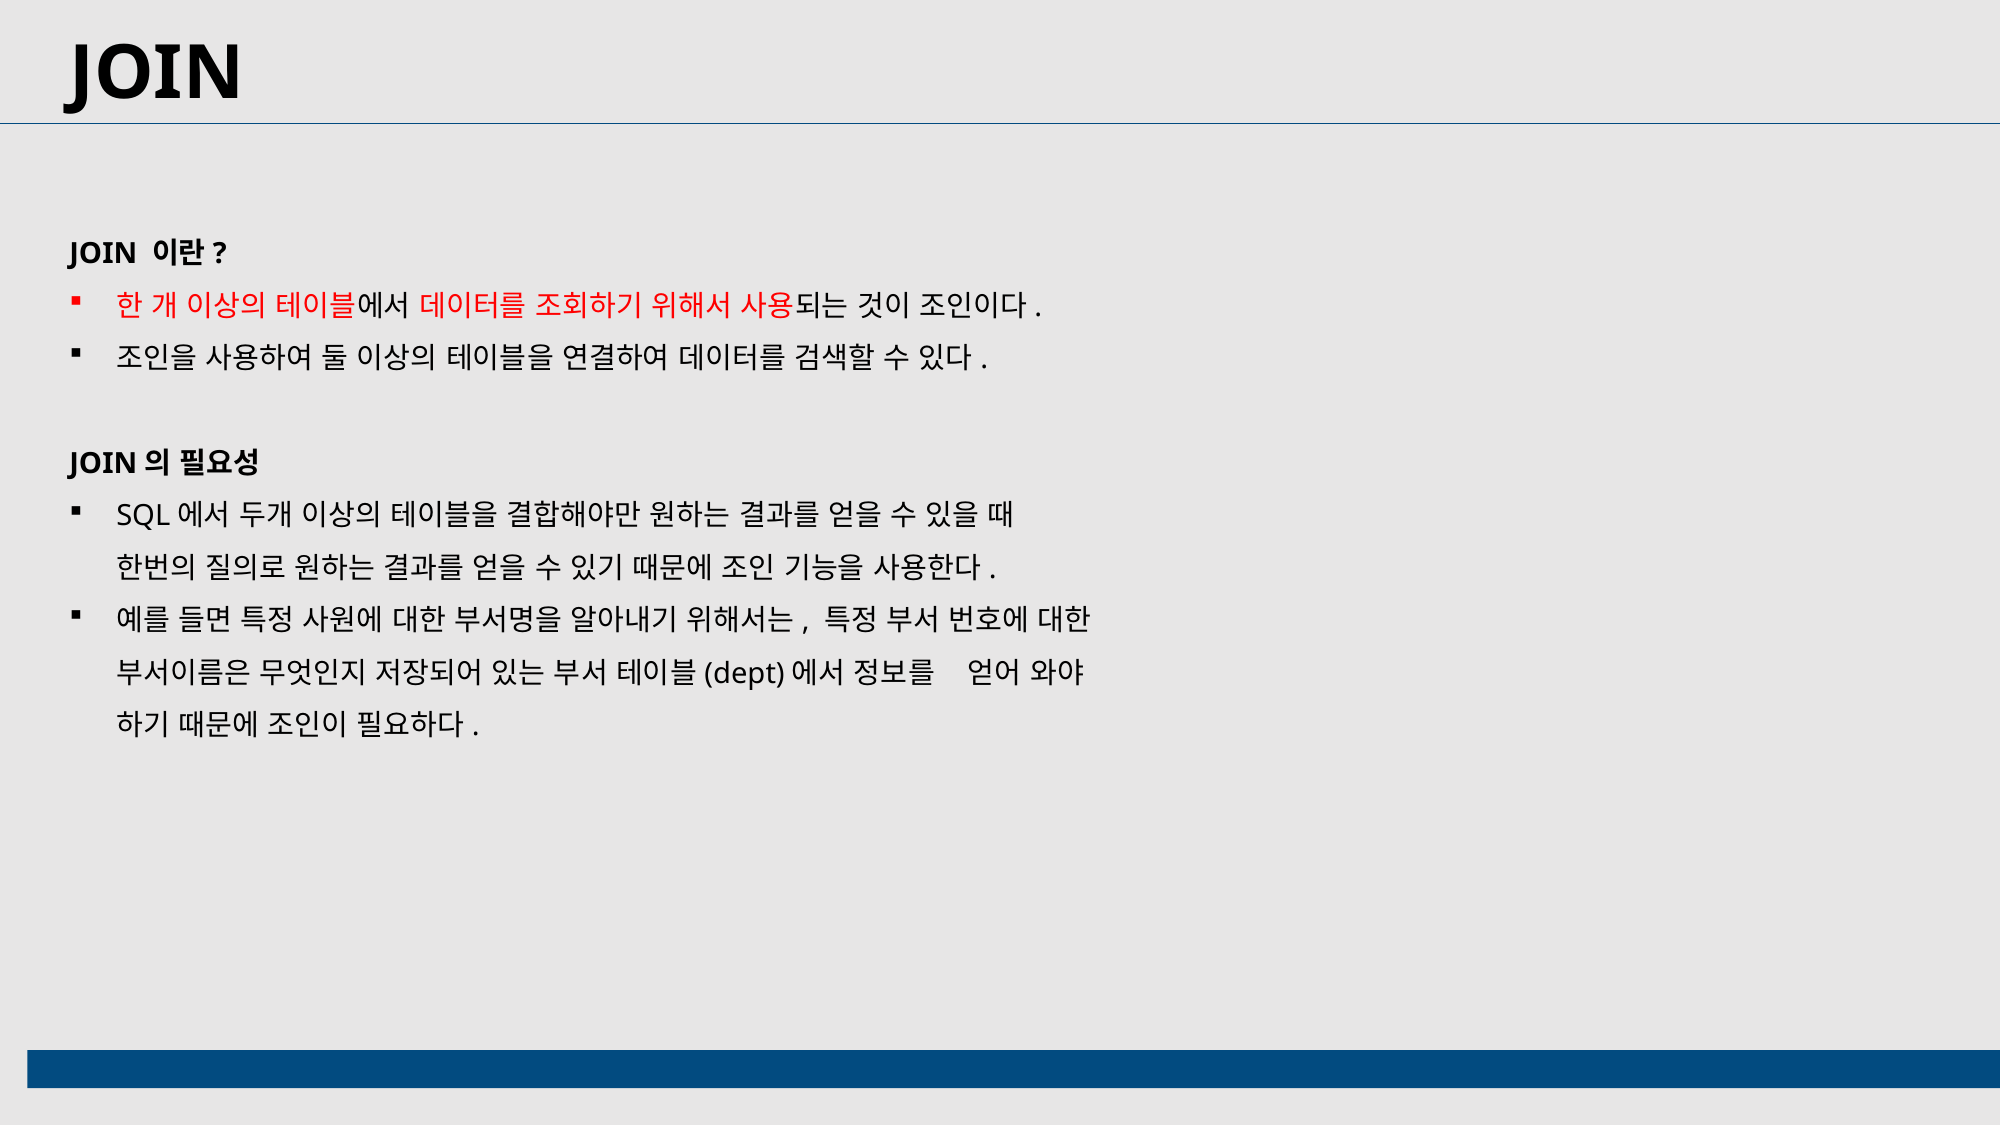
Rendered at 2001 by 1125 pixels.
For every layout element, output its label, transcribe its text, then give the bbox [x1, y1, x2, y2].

text_box [26, 1049, 2000, 1089]
text_box JOIN 이란? 한 개 이상의 테이블에서 데이터를 조회하기 위해서 사용되는 것이 조인이다. 조인을 사용하여 둘 이상의 테이블을 연결하여 데이터를 검색할 수 있다. JOIN의 필요성 SQL에서 두개 이상의 테이블을 결합해야만 원하는 결과를 얻을 수 있을 때 한번의 질의로 원하는 결과를 얻을 수 있기 때문에 조인 기능을 사용한다. 예를 들면 특정 사원에 대한 부서명을 알아내기 위해서는, 특정 부서 번호에 대한 부서이름은 무엇인지 저장되어 있는 부서 테이블(dept)에서 정보를 얻어 와야 하기 때문에 조인이 필요하다. [54, 209, 1129, 749]
text_box JOIN [54, 16, 1361, 122]
